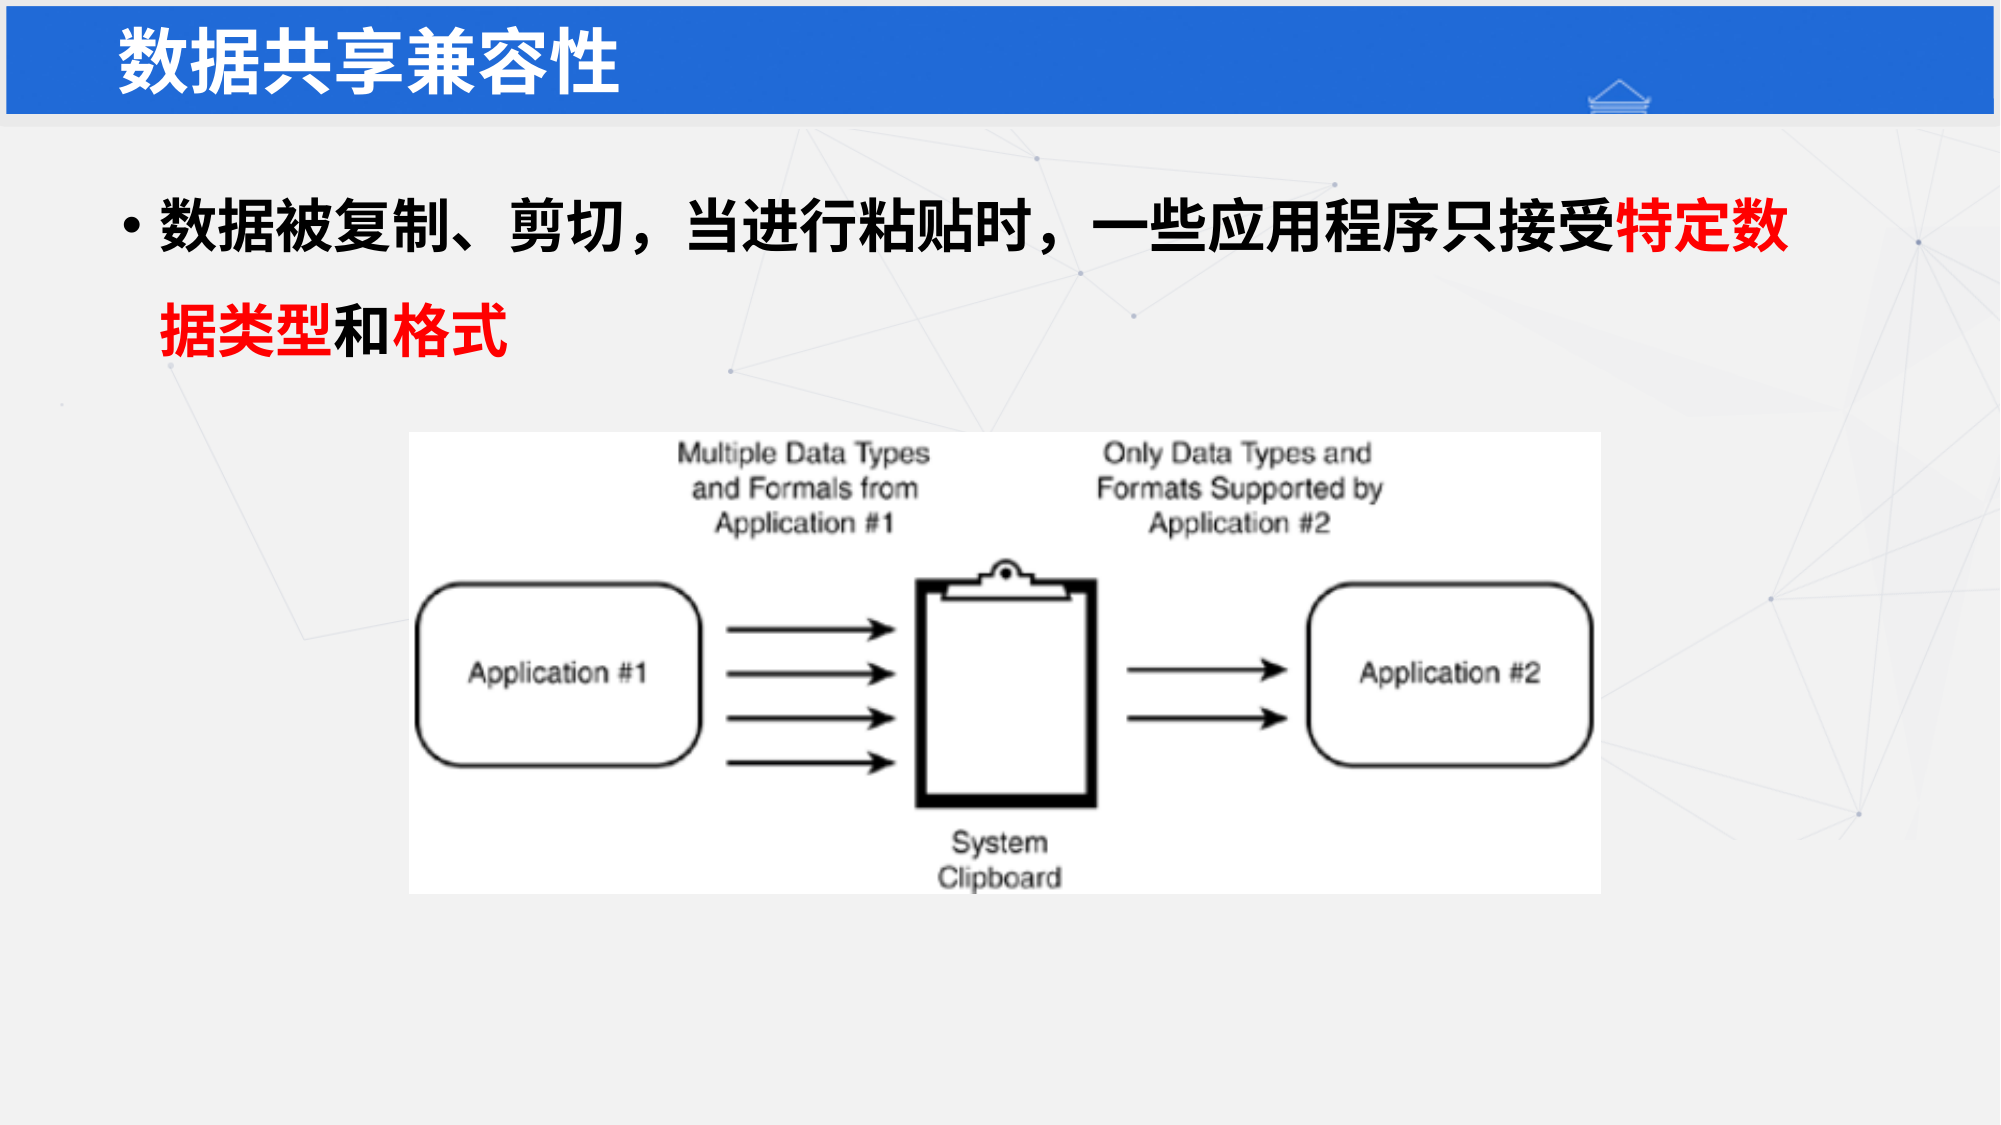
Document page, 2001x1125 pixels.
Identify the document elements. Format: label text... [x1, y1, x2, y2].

picture [7, 7, 1993, 114]
list 数据被复制、剪切，当进行粘贴时，一些应用程序只接受特定数据类型和格式 [106, 146, 1830, 978]
picture [0, 129, 2000, 840]
title 数据共享兼容性 [102, 19, 1820, 112]
picture [409, 432, 1601, 894]
